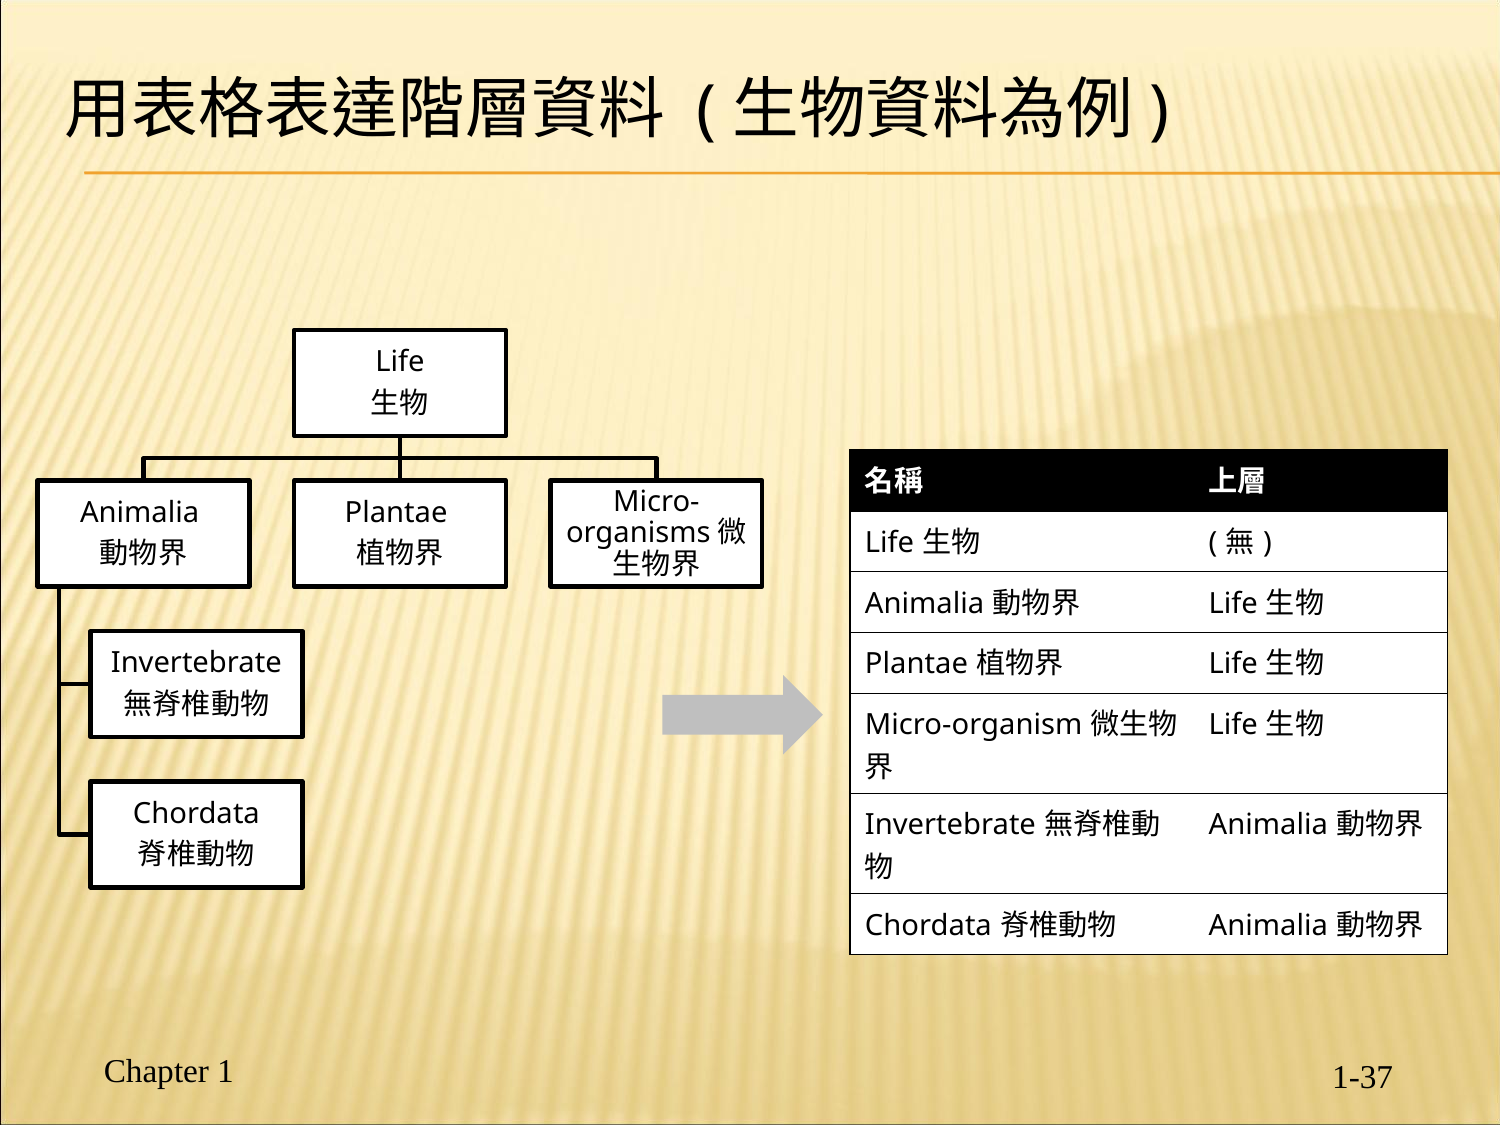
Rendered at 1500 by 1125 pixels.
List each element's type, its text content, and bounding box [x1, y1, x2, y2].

table_cell Life生物 [1194, 633, 1447, 693]
table_cell Animalia動物界 [1194, 794, 1447, 893]
table_cell Plantae植物界 [851, 633, 1194, 693]
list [37, 254, 763, 963]
text_box [770, 673, 826, 757]
table_cell Micro-organism微生物界 [851, 694, 1194, 793]
picture [0, 0, 1500, 1125]
table_cell Chordata脊椎動物 [851, 894, 1194, 954]
table_cell Life生物 [1194, 572, 1447, 632]
table_cell Invertebrate無脊椎動物 [851, 794, 1194, 893]
table_cell (無) [1194, 512, 1447, 571]
table_cell Animalia動物界 [1194, 894, 1447, 954]
table_cell Life生物 [851, 512, 1194, 571]
table_header 上層 [1194, 451, 1447, 510]
title 用表格表達階層資料 (生物資料為例) [50, 37, 1475, 175]
table_header 名稱 [851, 451, 1194, 510]
table_cell Animalia動物界 [851, 572, 1194, 632]
table_cell Life生物 [1194, 694, 1447, 793]
